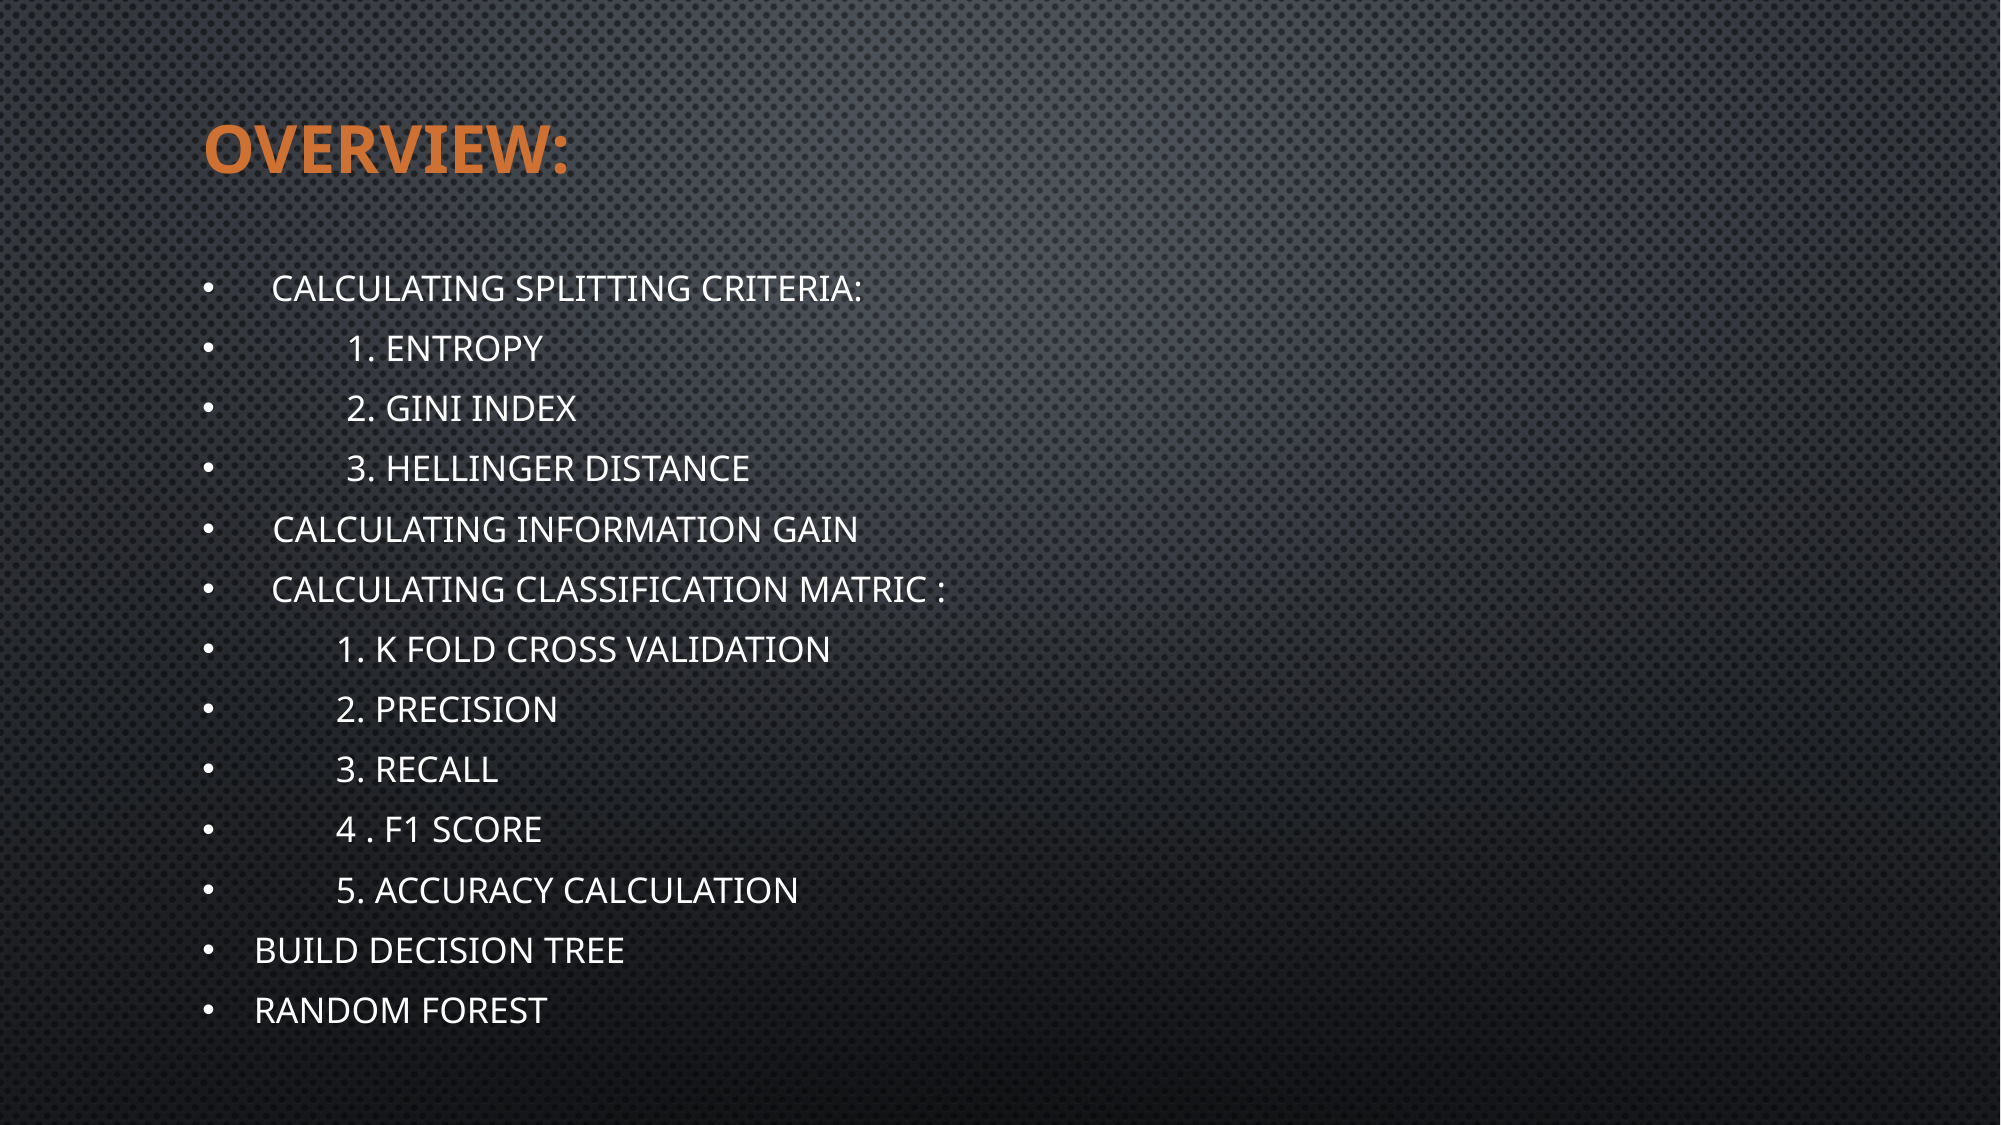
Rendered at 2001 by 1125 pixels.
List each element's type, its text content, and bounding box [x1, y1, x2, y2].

title OVERVIEW: [187, 73, 1813, 219]
list Calculating splitting Criteria: 1. Entropy 2. Gini index 3. Hellinger Distance Calculating Information gain Calculating classification matric : 1. K fold cross validation 2. precision 3. recall 4 . F1 score 5. Accuracy calculation Build decision tree Random forest [187, 257, 1813, 1040]
